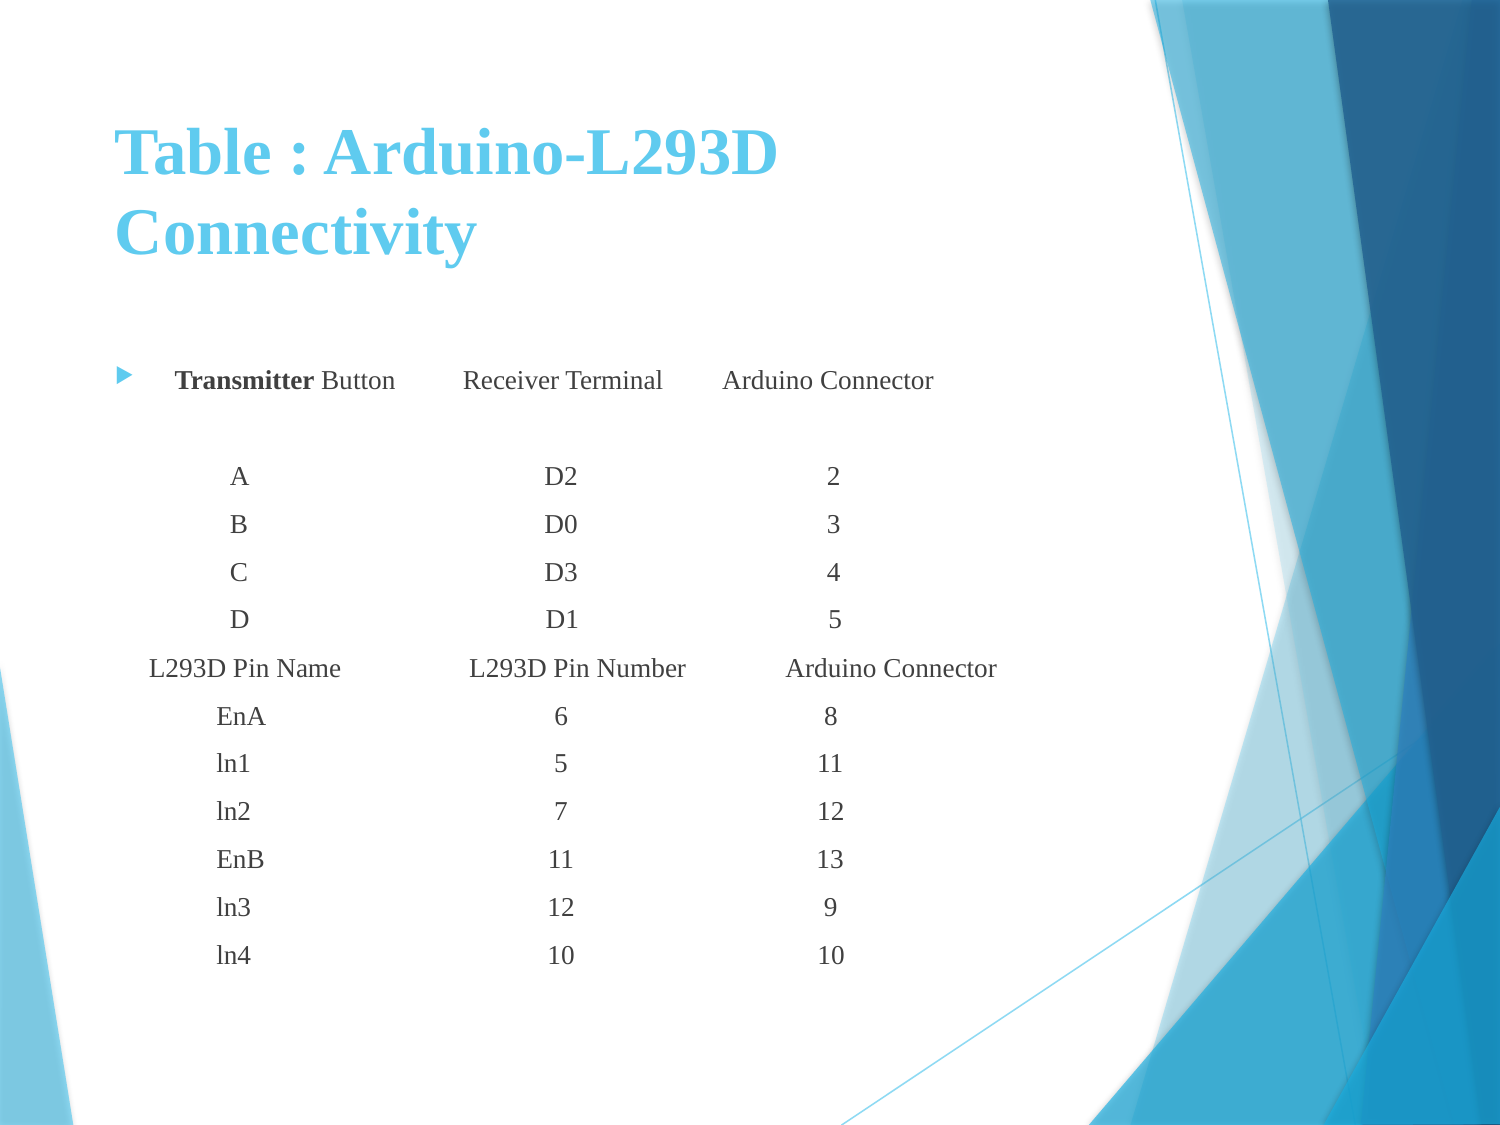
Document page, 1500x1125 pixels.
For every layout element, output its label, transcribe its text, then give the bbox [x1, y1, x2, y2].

list Transmitter Button Receiver Terminal Arduino Connector A D2 2 B D0 3 C D3 4 D D1 5 L293D Pin Name L293D Pin Number Arduino Connector EnA 6 8 ln1 5 11 ln2 7 12 EnB 11 13 ln3 12 9 ln4 10 10 [99, 354, 1142, 992]
title Table : Arduino-L293D Connectivity [99, 99, 1142, 317]
